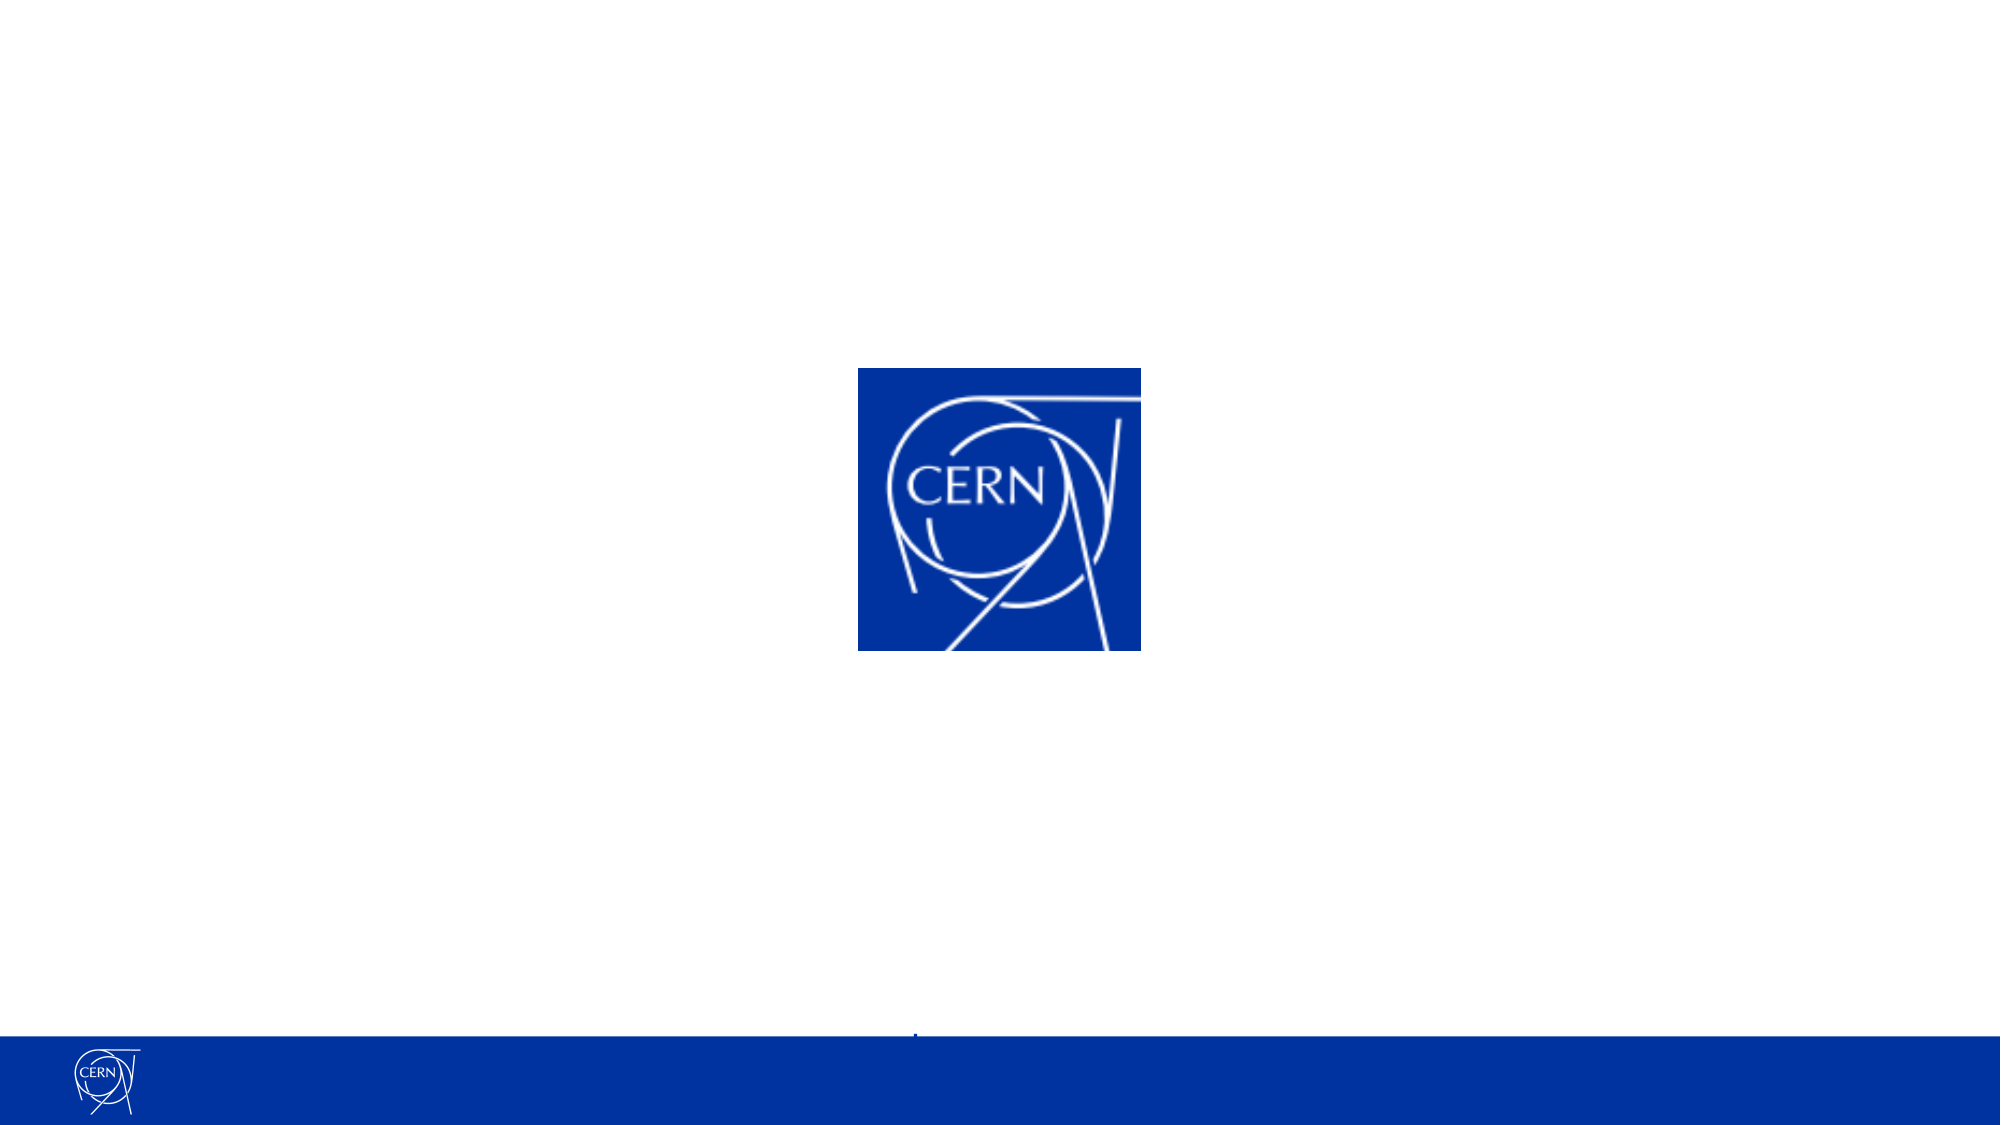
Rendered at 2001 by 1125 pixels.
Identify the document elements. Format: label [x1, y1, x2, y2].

picture [0, 1036, 2000, 1125]
